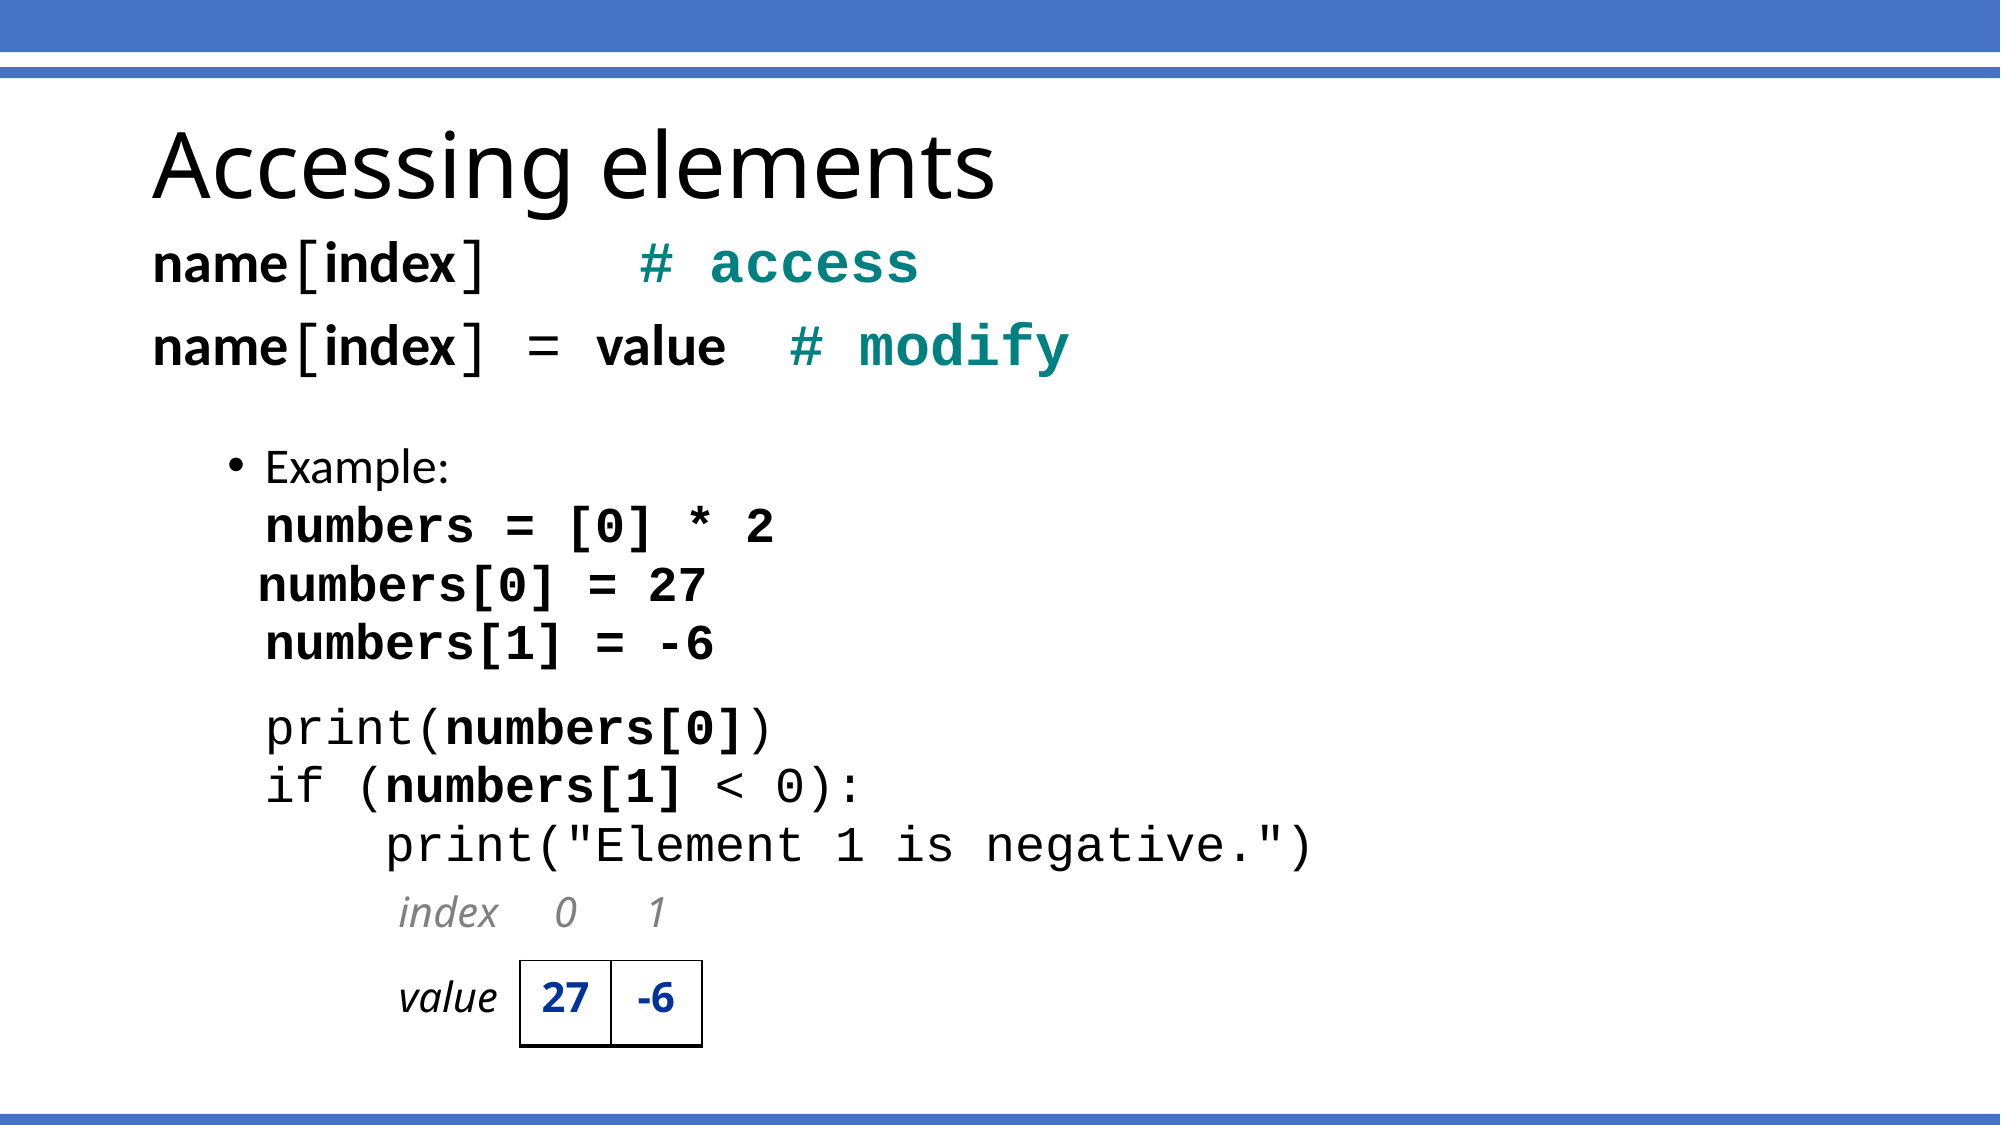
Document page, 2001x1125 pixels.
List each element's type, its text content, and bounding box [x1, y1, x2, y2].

table_cell value [377, 961, 519, 1046]
table_header index [377, 875, 520, 961]
table_cell 27 [521, 961, 610, 1044]
table_cell -6 [612, 961, 701, 1044]
table_header 1 [611, 875, 702, 960]
title Accessing elements [137, 59, 1863, 230]
list name[index] # access name[index] = value # modify Example: numbers = [0] * 2 numbers[0] = 27 numbers[1] = -6 print(numbers[0]) if (numbers[1] < 0): print("Element 1 is negative.") [137, 230, 1863, 944]
table_header 0 [520, 875, 611, 960]
